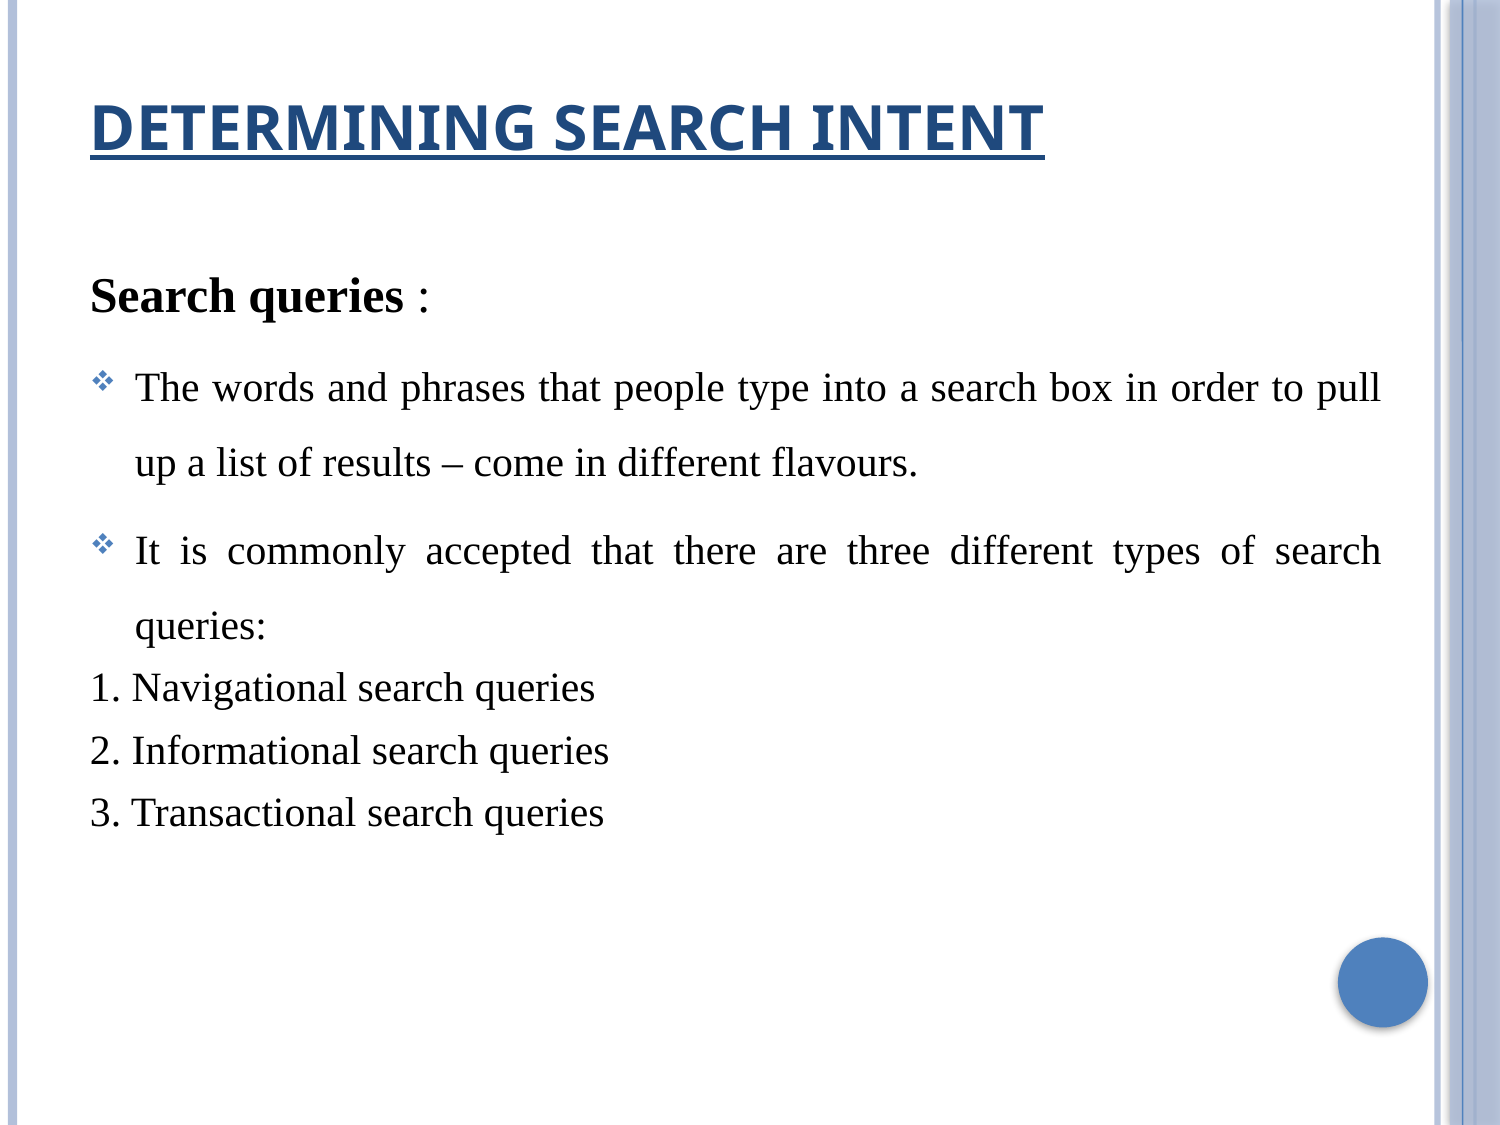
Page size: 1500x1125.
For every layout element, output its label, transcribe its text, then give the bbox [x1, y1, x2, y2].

title Determining Search Intent [75, 50, 1300, 171]
list Search queries : The words and phrases that people type into a search box in order to pull up a list of results – come in different flavours. It is commonly accepted that there are three different types of search queries: 1. Navigational search queries 2. Informational search queries 3. Transactional search queries [75, 224, 1398, 988]
